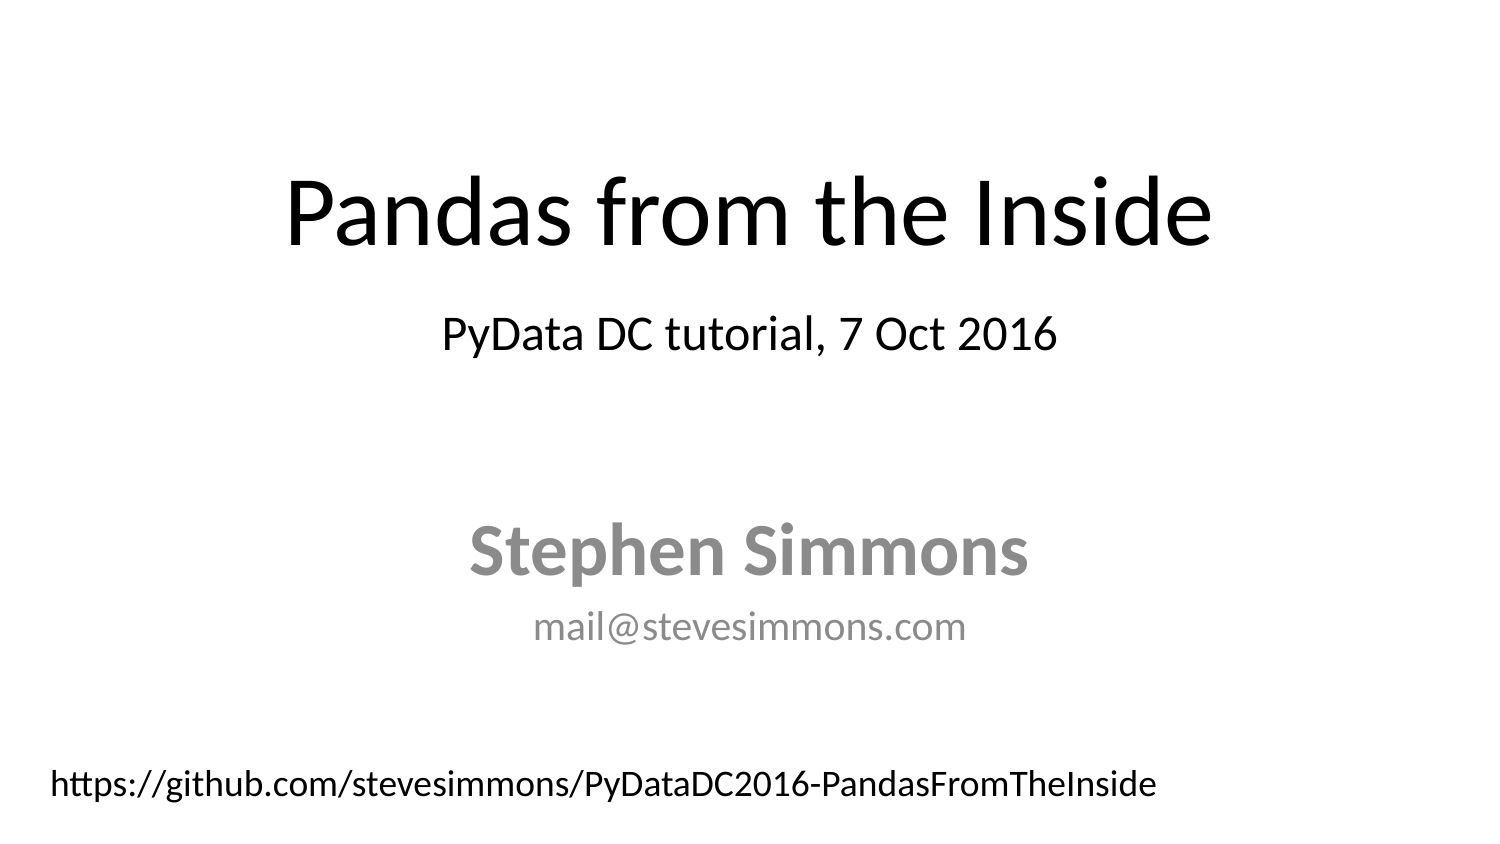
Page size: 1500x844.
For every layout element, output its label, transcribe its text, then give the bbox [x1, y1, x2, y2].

subtitle Stephen Simmons mail@stevesimmons.com [225, 492, 1275, 709]
title Pandas from the Inside PyData DC tutorial, 7 Oct 2016 [112, 161, 1388, 343]
text_box https://github.com/stevesimmons/PyDataDC2016-PandasFromTheInside [35, 751, 1388, 811]
